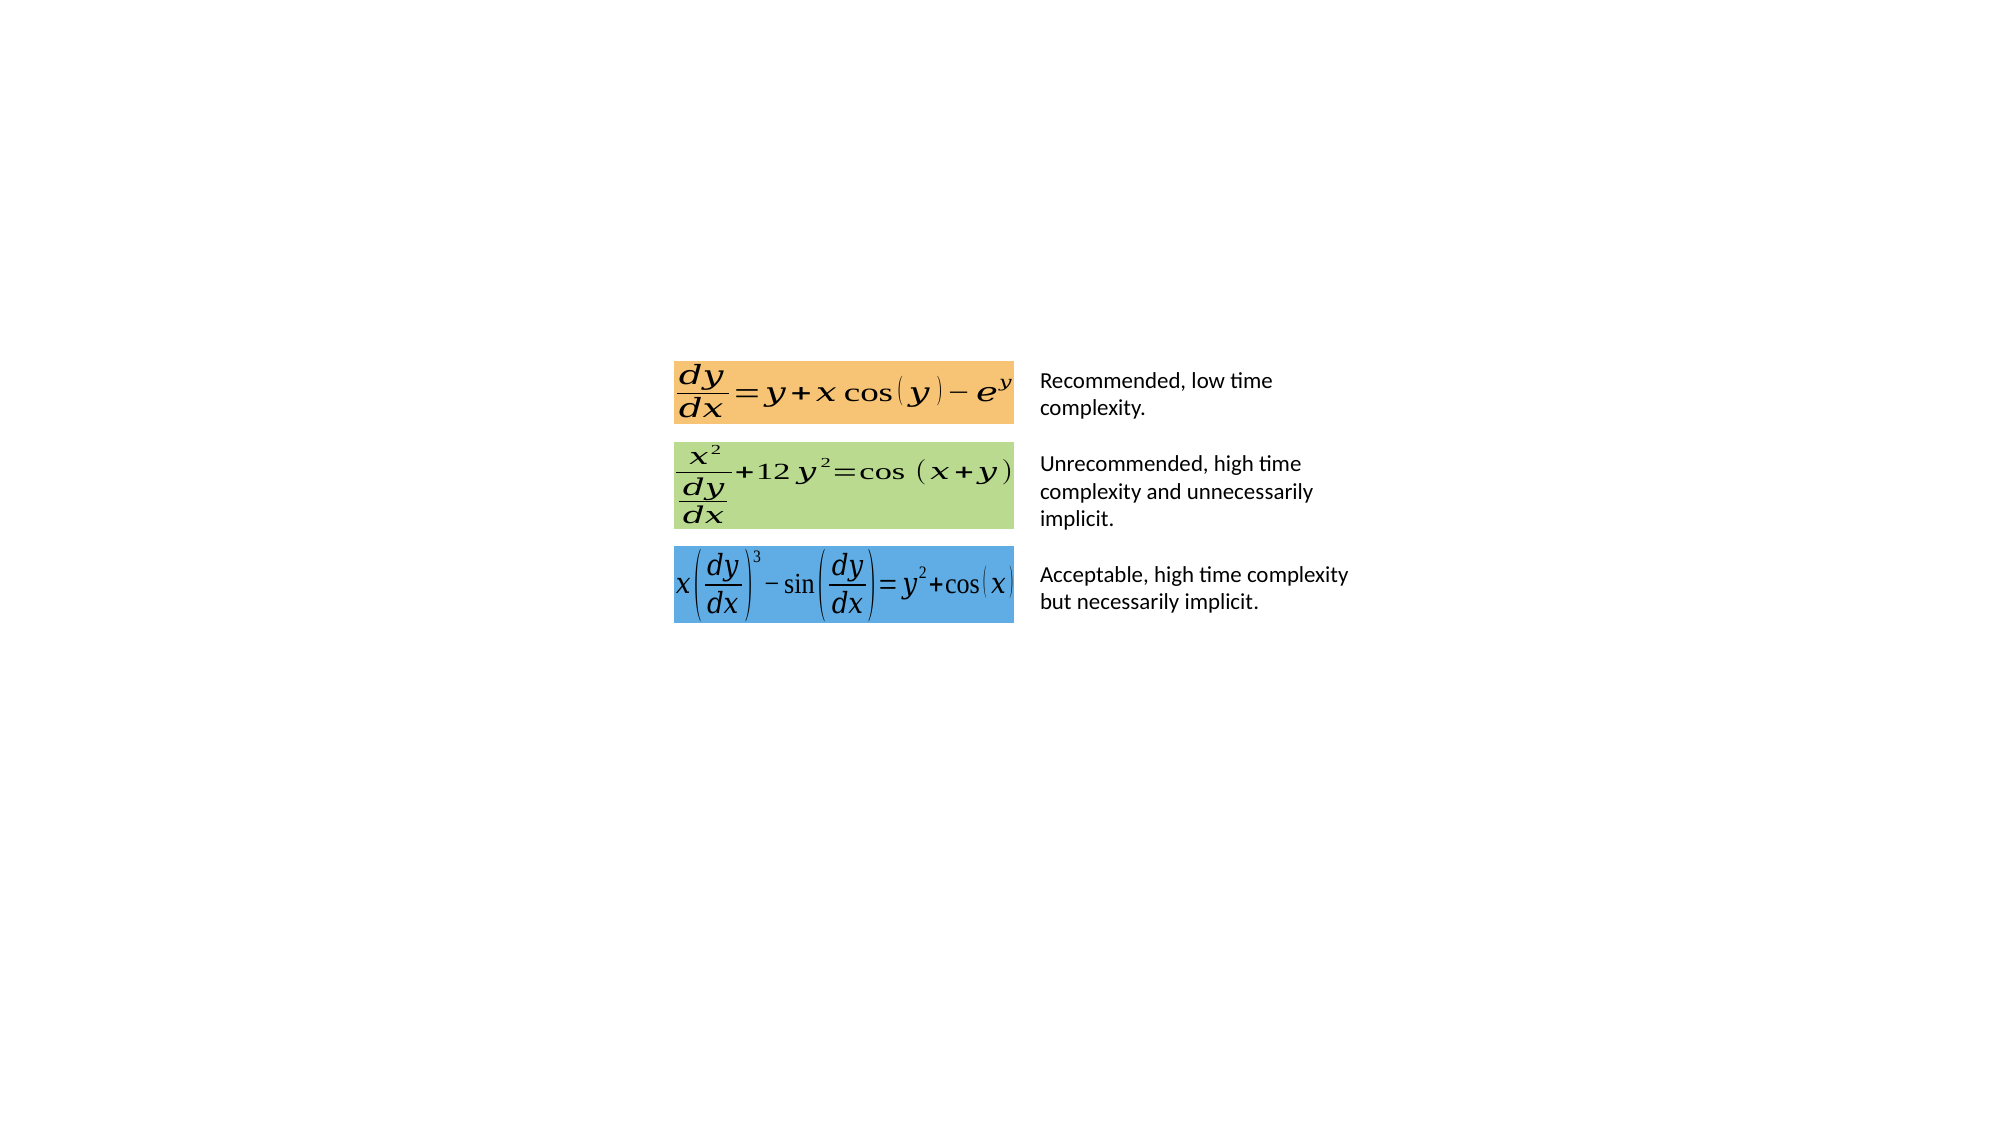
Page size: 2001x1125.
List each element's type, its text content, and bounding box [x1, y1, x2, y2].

text_box Unrecommended, high time complexity and unnecessarily implicit. [1025, 441, 1401, 539]
text_box Acceptable, high time complexity but necessarily implicit. [1025, 552, 1365, 622]
text_box Recommended, low time complexity. [1025, 358, 1385, 428]
